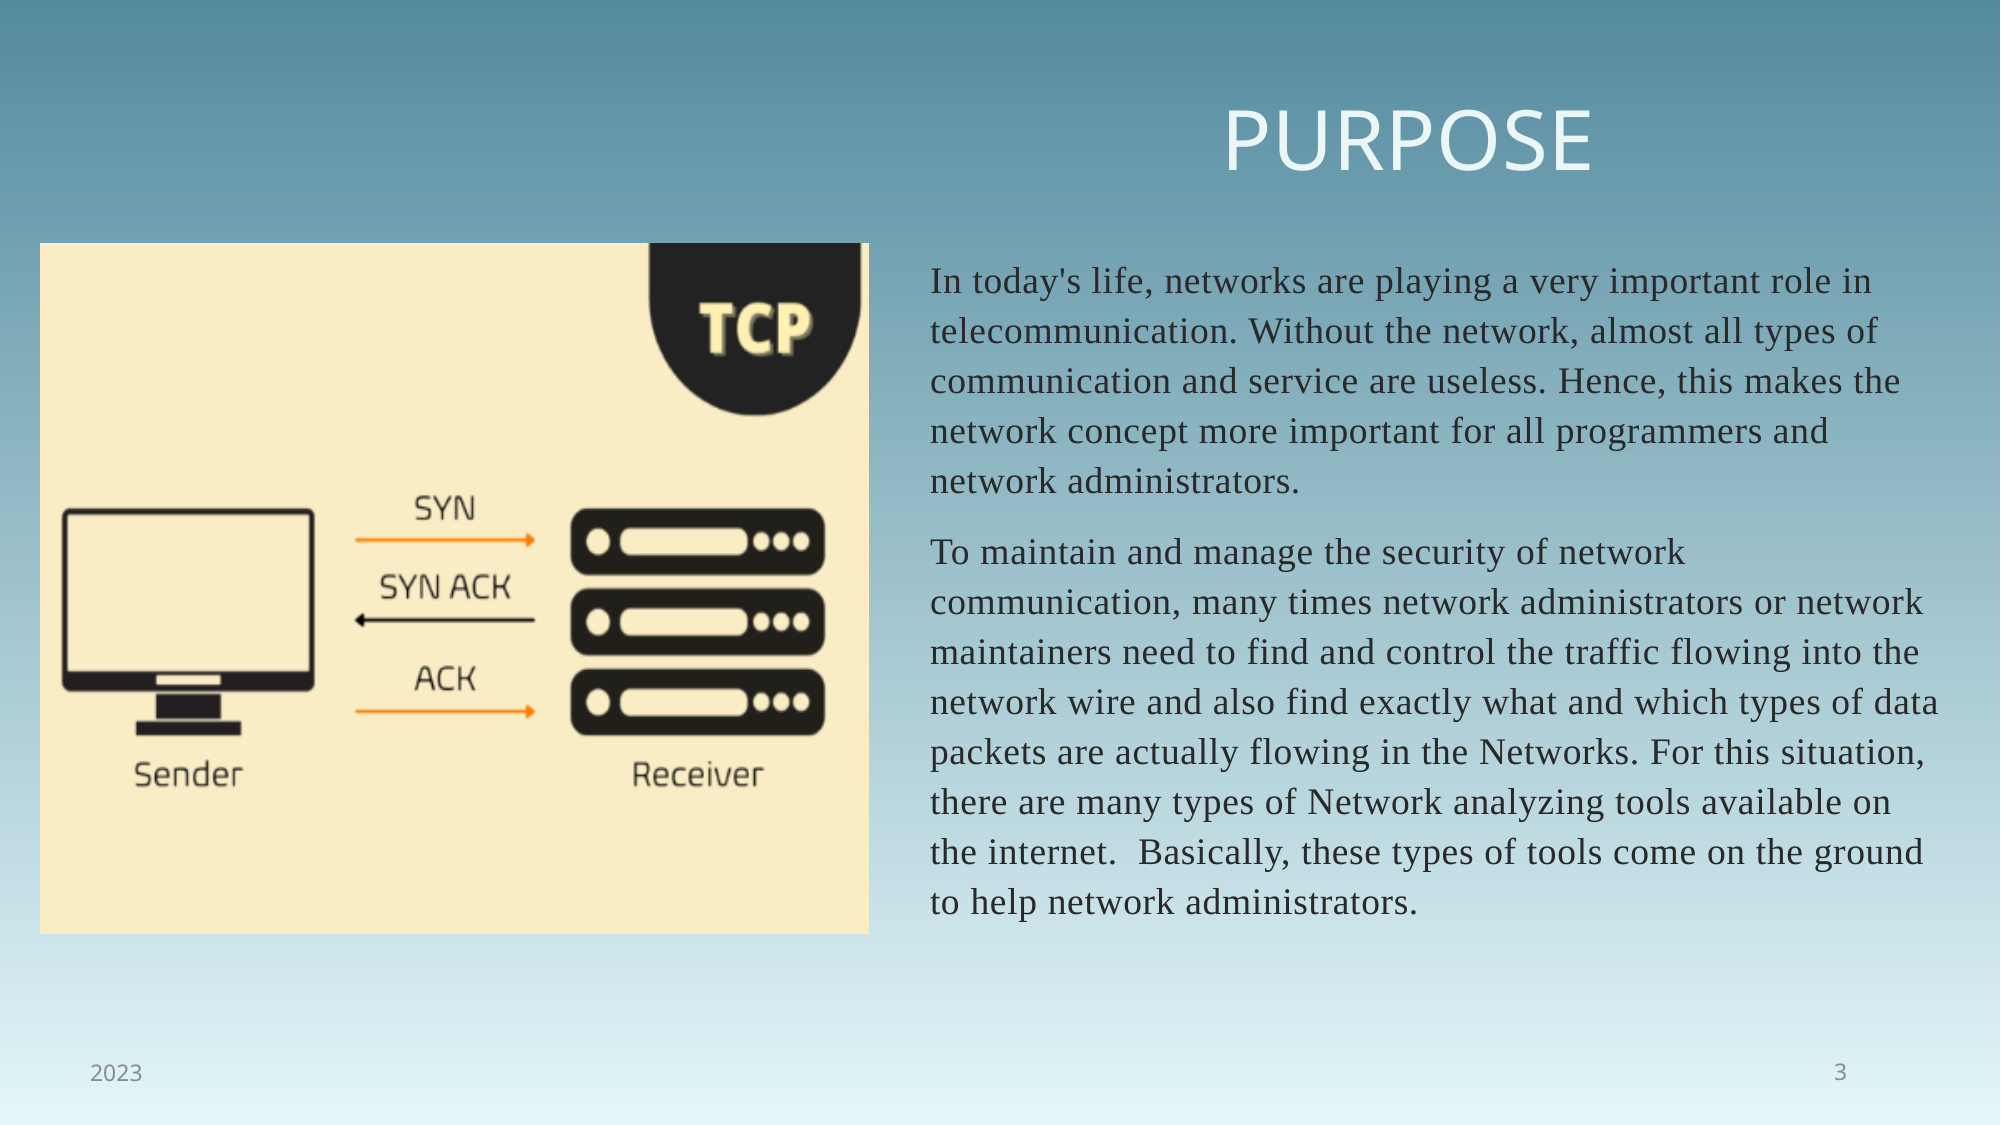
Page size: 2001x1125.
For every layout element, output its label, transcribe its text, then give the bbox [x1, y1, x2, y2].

picture [40, 243, 869, 934]
list In today's life, networks are playing a very important role in telecommunication. Without the network, almost all types of communication and service are useless. Hence, this makes the network concept more important for all programmers and network administrators. To maintain and manage the security of network communication, many times network administrators or network maintainers need to find and control the traffic flowing into the network wire and also find exactly what and which types of data packets are actually flowing in the Networks. For this situation, there are many types of Network analyzing tools available on the internet. Basically, these types of tools come on the ground to help network administrators. [915, 243, 1960, 1043]
slide_number 2023 [75, 1042, 525, 1103]
slide_number 3 [1412, 1042, 1863, 1103]
title PURPOSE [1206, 0, 2000, 196]
